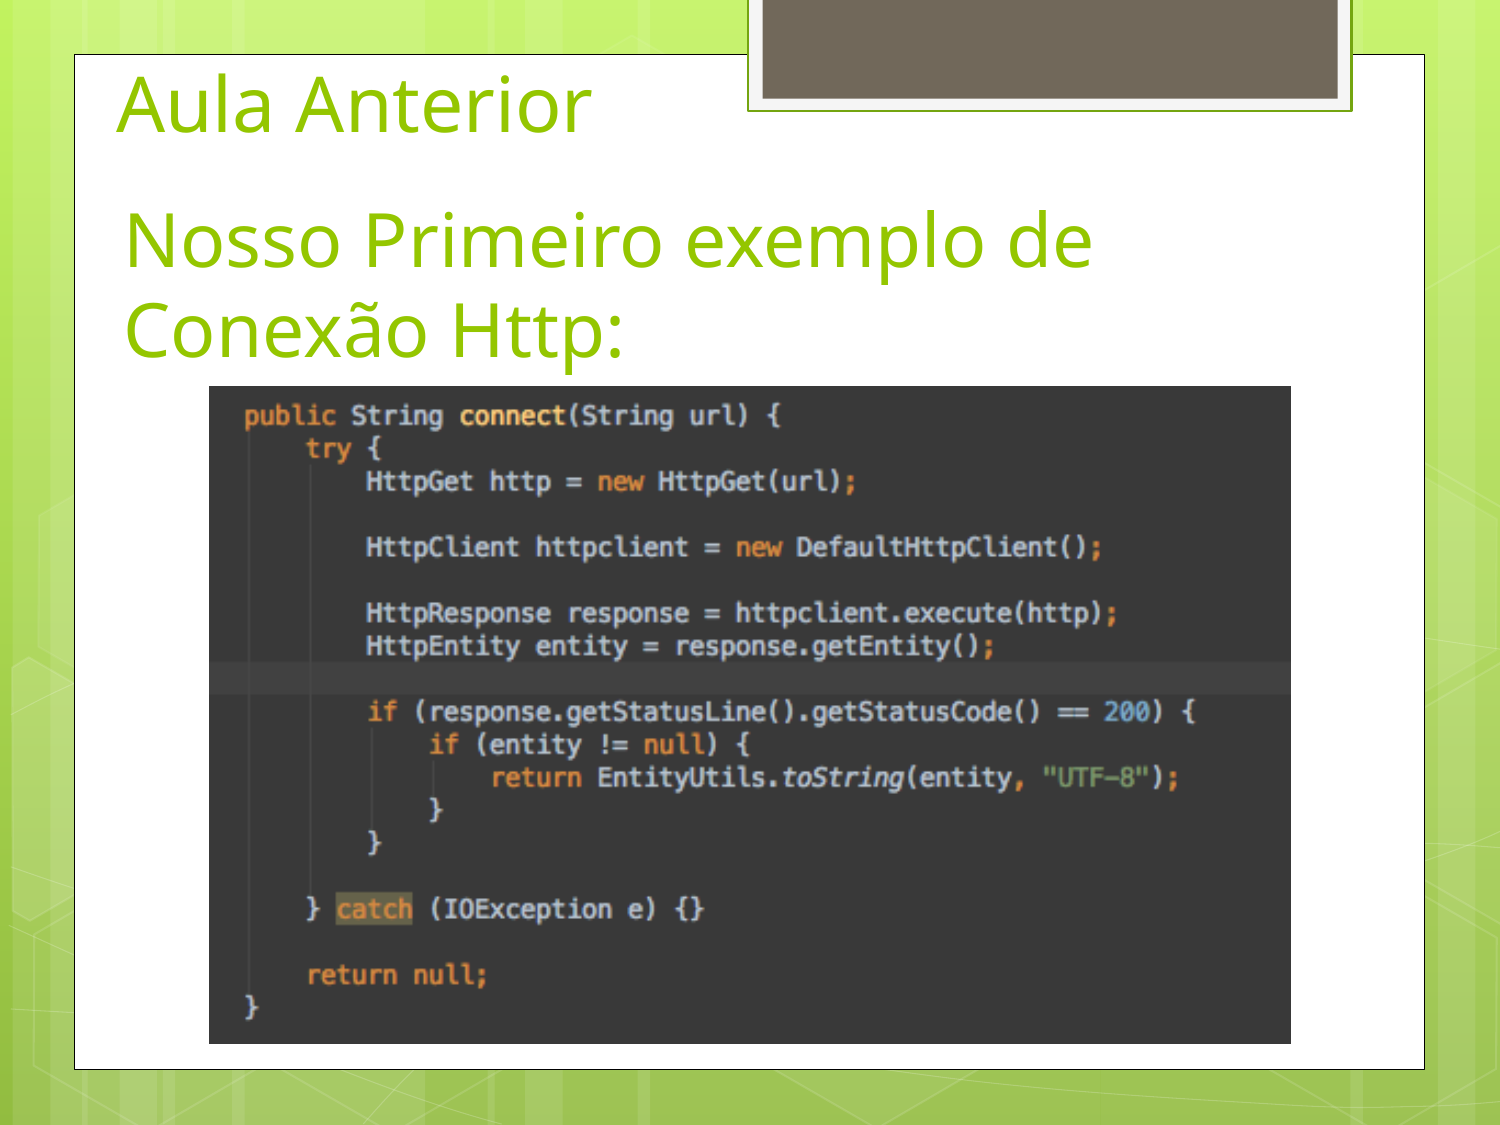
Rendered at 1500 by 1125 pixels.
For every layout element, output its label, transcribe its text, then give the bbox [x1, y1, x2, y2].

text_box Aula Anterior [108, 47, 602, 155]
title Nosso Primeiro exemplo de Conexão Http: [115, 58, 1292, 381]
picture [209, 385, 1291, 1045]
